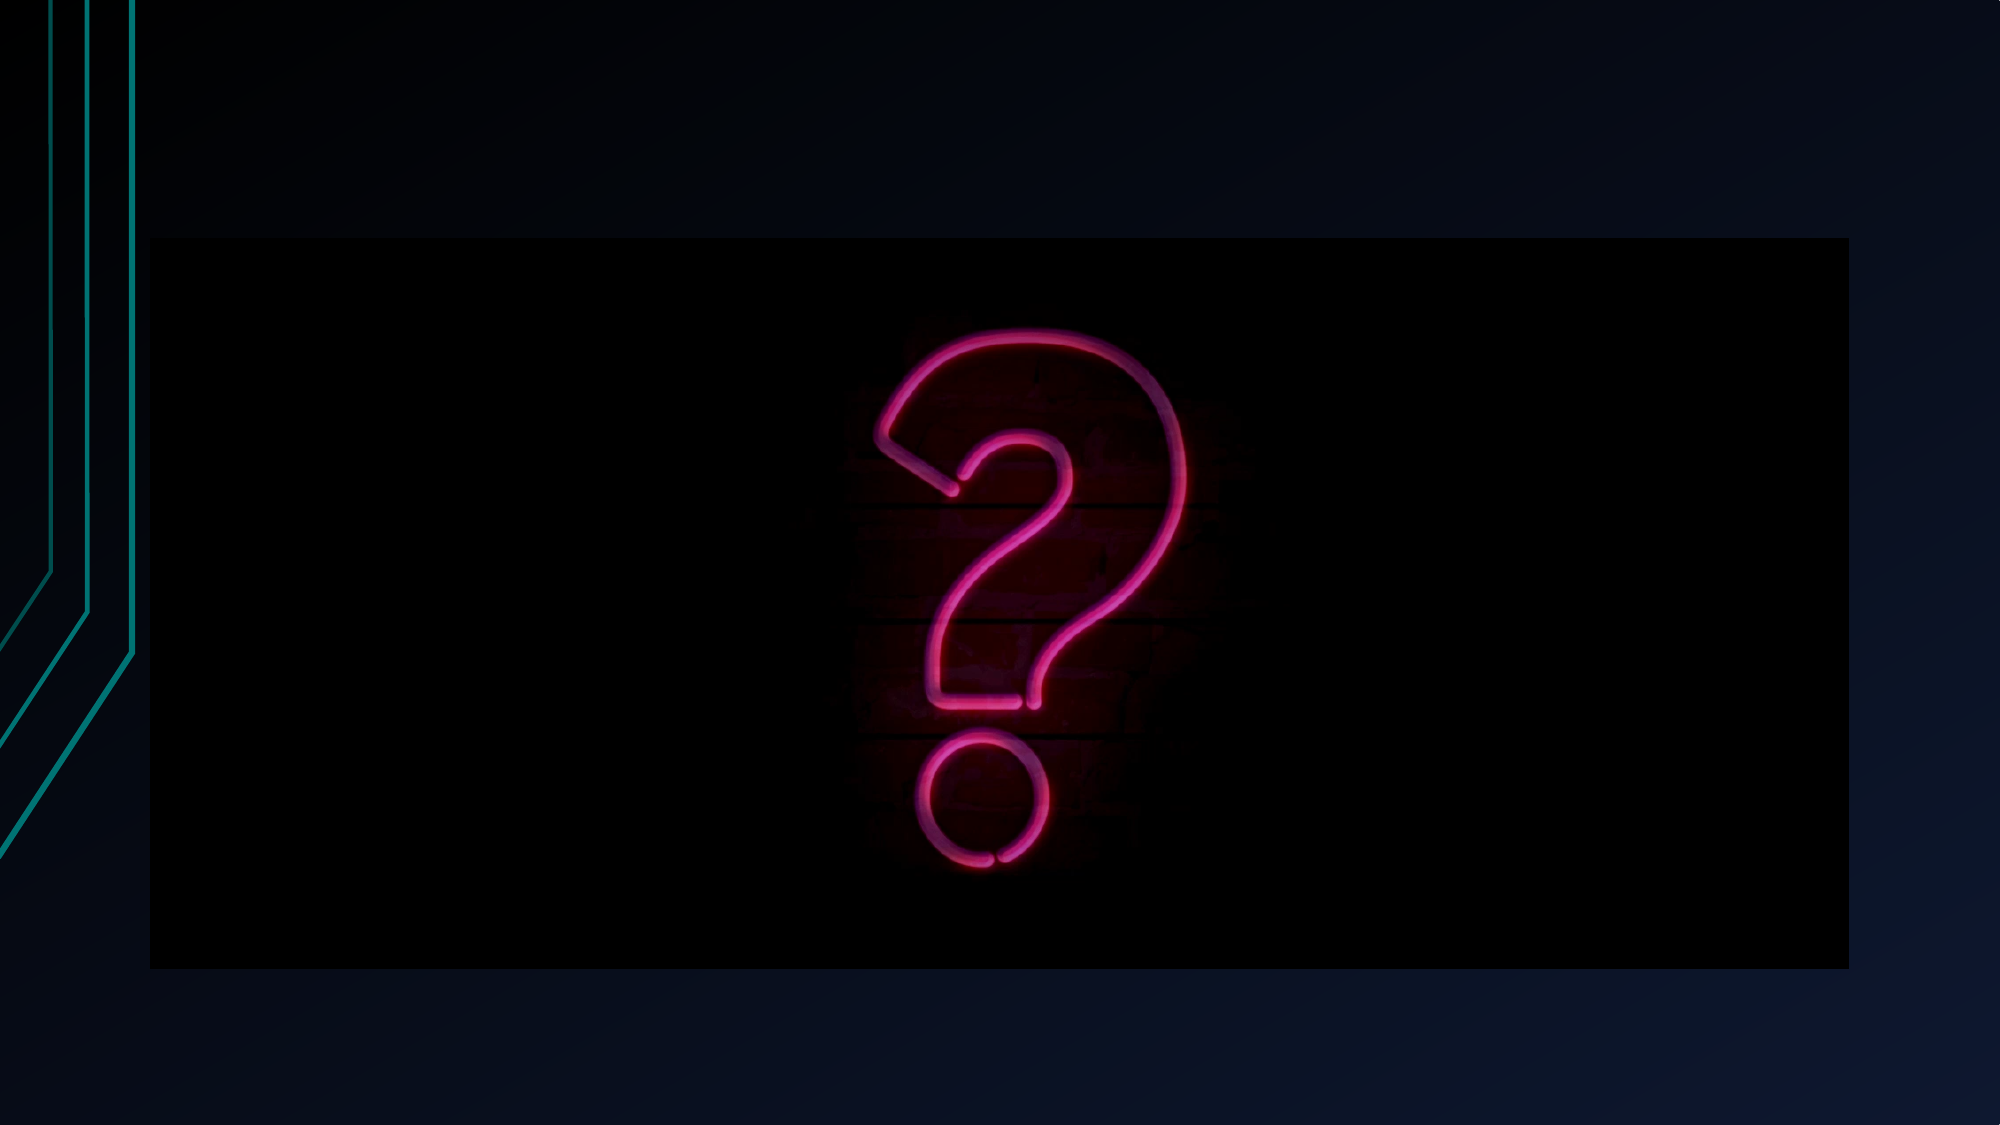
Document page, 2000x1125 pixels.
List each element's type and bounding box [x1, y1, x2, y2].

text_box [149, 237, 1850, 970]
